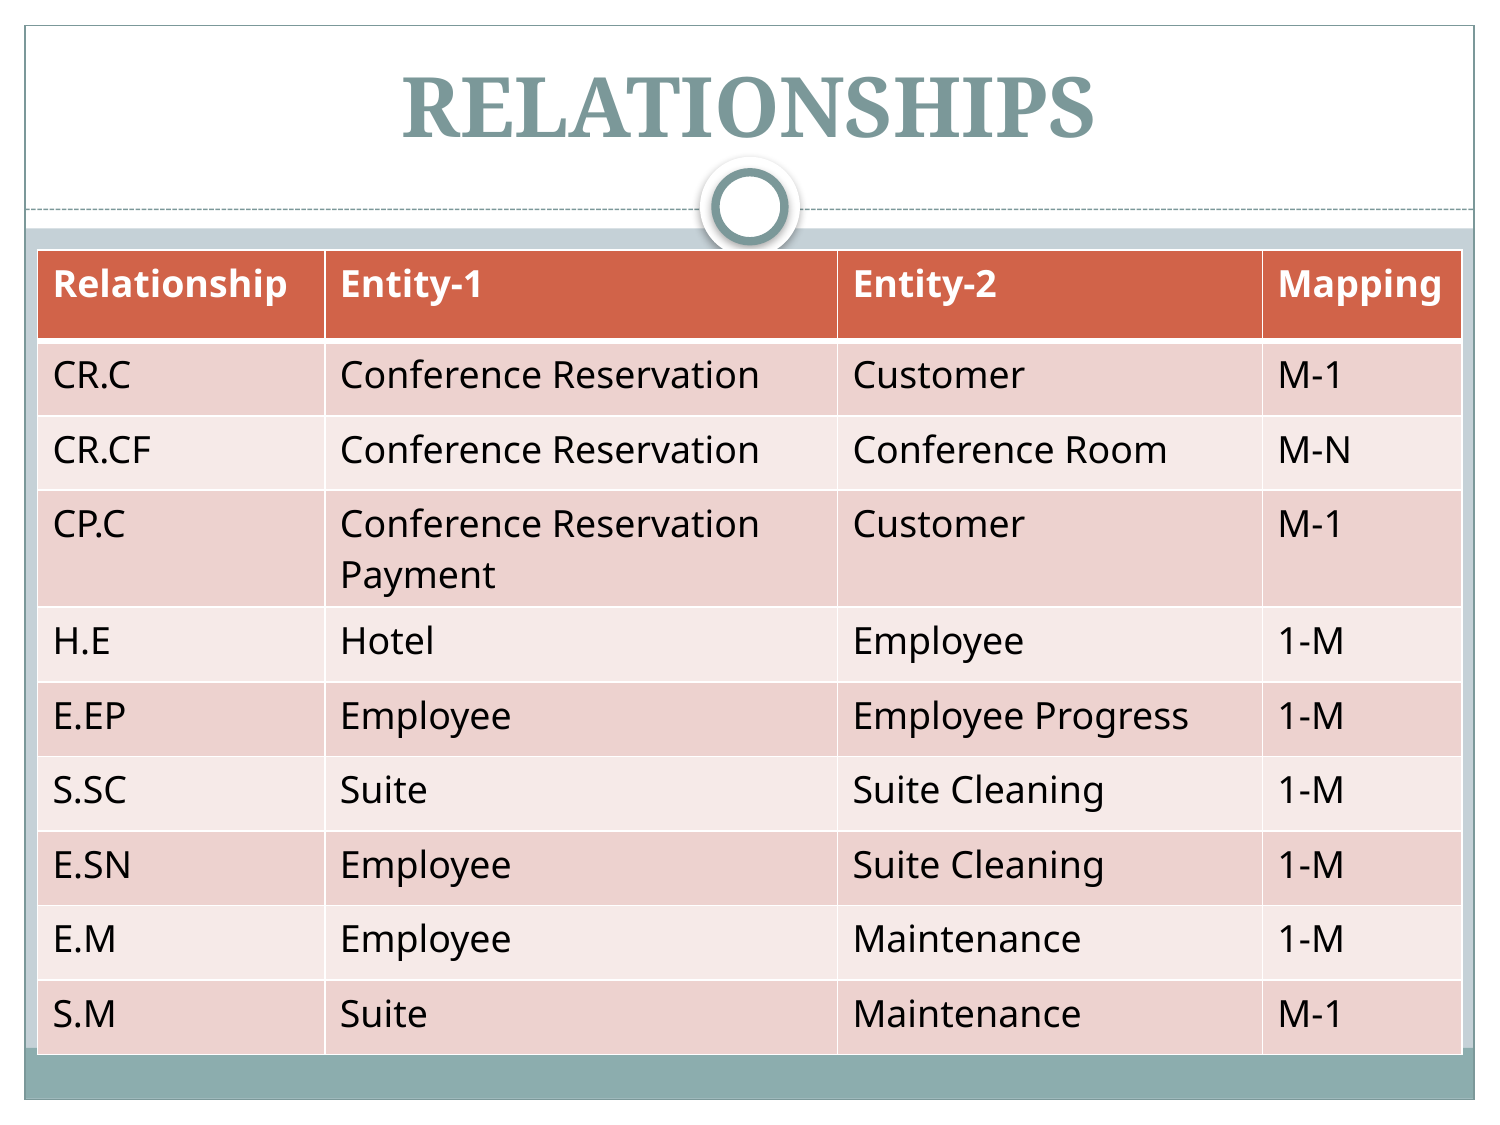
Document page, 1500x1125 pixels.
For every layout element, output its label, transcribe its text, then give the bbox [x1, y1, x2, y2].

table_header Entity-1 [326, 251, 837, 338]
table_cell Conference Reservation Payment [326, 491, 837, 606]
table_cell CP.C [38, 491, 324, 606]
table_cell 1-M [1263, 906, 1461, 979]
table_cell H.E [38, 608, 324, 681]
table_cell Conference Reservation [326, 417, 837, 489]
table_cell Employee Progress [838, 683, 1262, 756]
table_cell M-1 [1263, 344, 1461, 415]
title RELATIONSHIPS [49, 37, 1450, 162]
table_cell Suite Cleaning [838, 832, 1262, 905]
table_header Mapping [1263, 251, 1461, 338]
table_cell S.M [38, 981, 324, 1054]
table_cell M-N [1263, 417, 1461, 489]
table_cell Customer [838, 344, 1262, 415]
table_cell Suite [326, 757, 837, 830]
table_header Entity-2 [838, 251, 1262, 338]
table_cell 1-M [1263, 832, 1461, 905]
table_cell E.M [38, 906, 324, 979]
table_cell E.EP [38, 683, 324, 756]
table_cell E.SN [38, 832, 324, 905]
table_header Relationship [38, 251, 324, 338]
table_cell S.SC [38, 757, 324, 830]
table_cell CR.CF [38, 417, 324, 489]
table_cell Suite Cleaning [838, 757, 1262, 830]
table_cell Employee [326, 906, 837, 979]
table_cell Hotel [326, 608, 837, 681]
table_cell Employee [838, 608, 1262, 681]
table_cell M-1 [1263, 491, 1461, 606]
table_cell 1-M [1263, 683, 1461, 756]
table_cell Conference Room [838, 417, 1262, 489]
table_cell Maintenance [838, 906, 1262, 979]
table_cell 1-M [1263, 608, 1461, 681]
table_cell Employee [326, 832, 837, 905]
table_cell M-1 [1263, 981, 1461, 1054]
table_cell 1-M [1263, 757, 1461, 830]
table_cell Customer [838, 491, 1262, 606]
table_cell Employee [326, 683, 837, 756]
table_cell Maintenance [838, 981, 1262, 1054]
table_cell Conference Reservation [326, 344, 837, 415]
table_cell CR.C [38, 344, 324, 415]
table_cell Suite [326, 981, 837, 1054]
